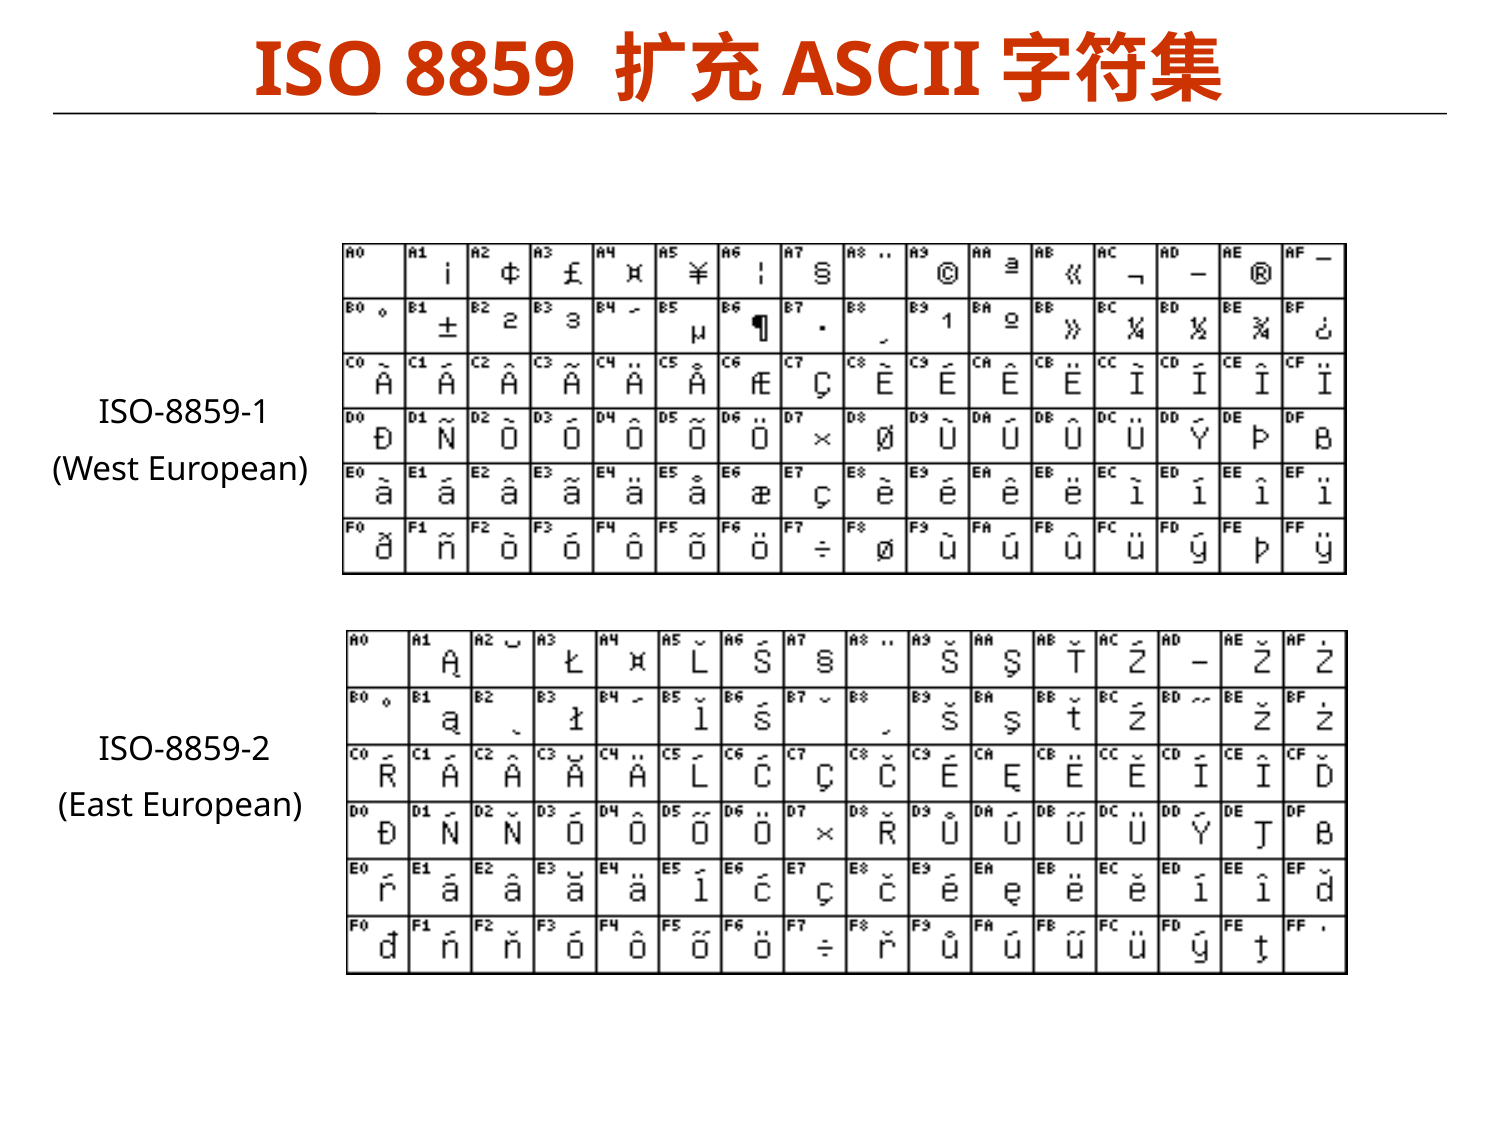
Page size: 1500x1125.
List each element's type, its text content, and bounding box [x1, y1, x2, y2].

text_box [29, 243, 1348, 576]
title ISO 8859 扩充ASCII字符集 [70, 23, 1409, 109]
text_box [32, 629, 1348, 976]
